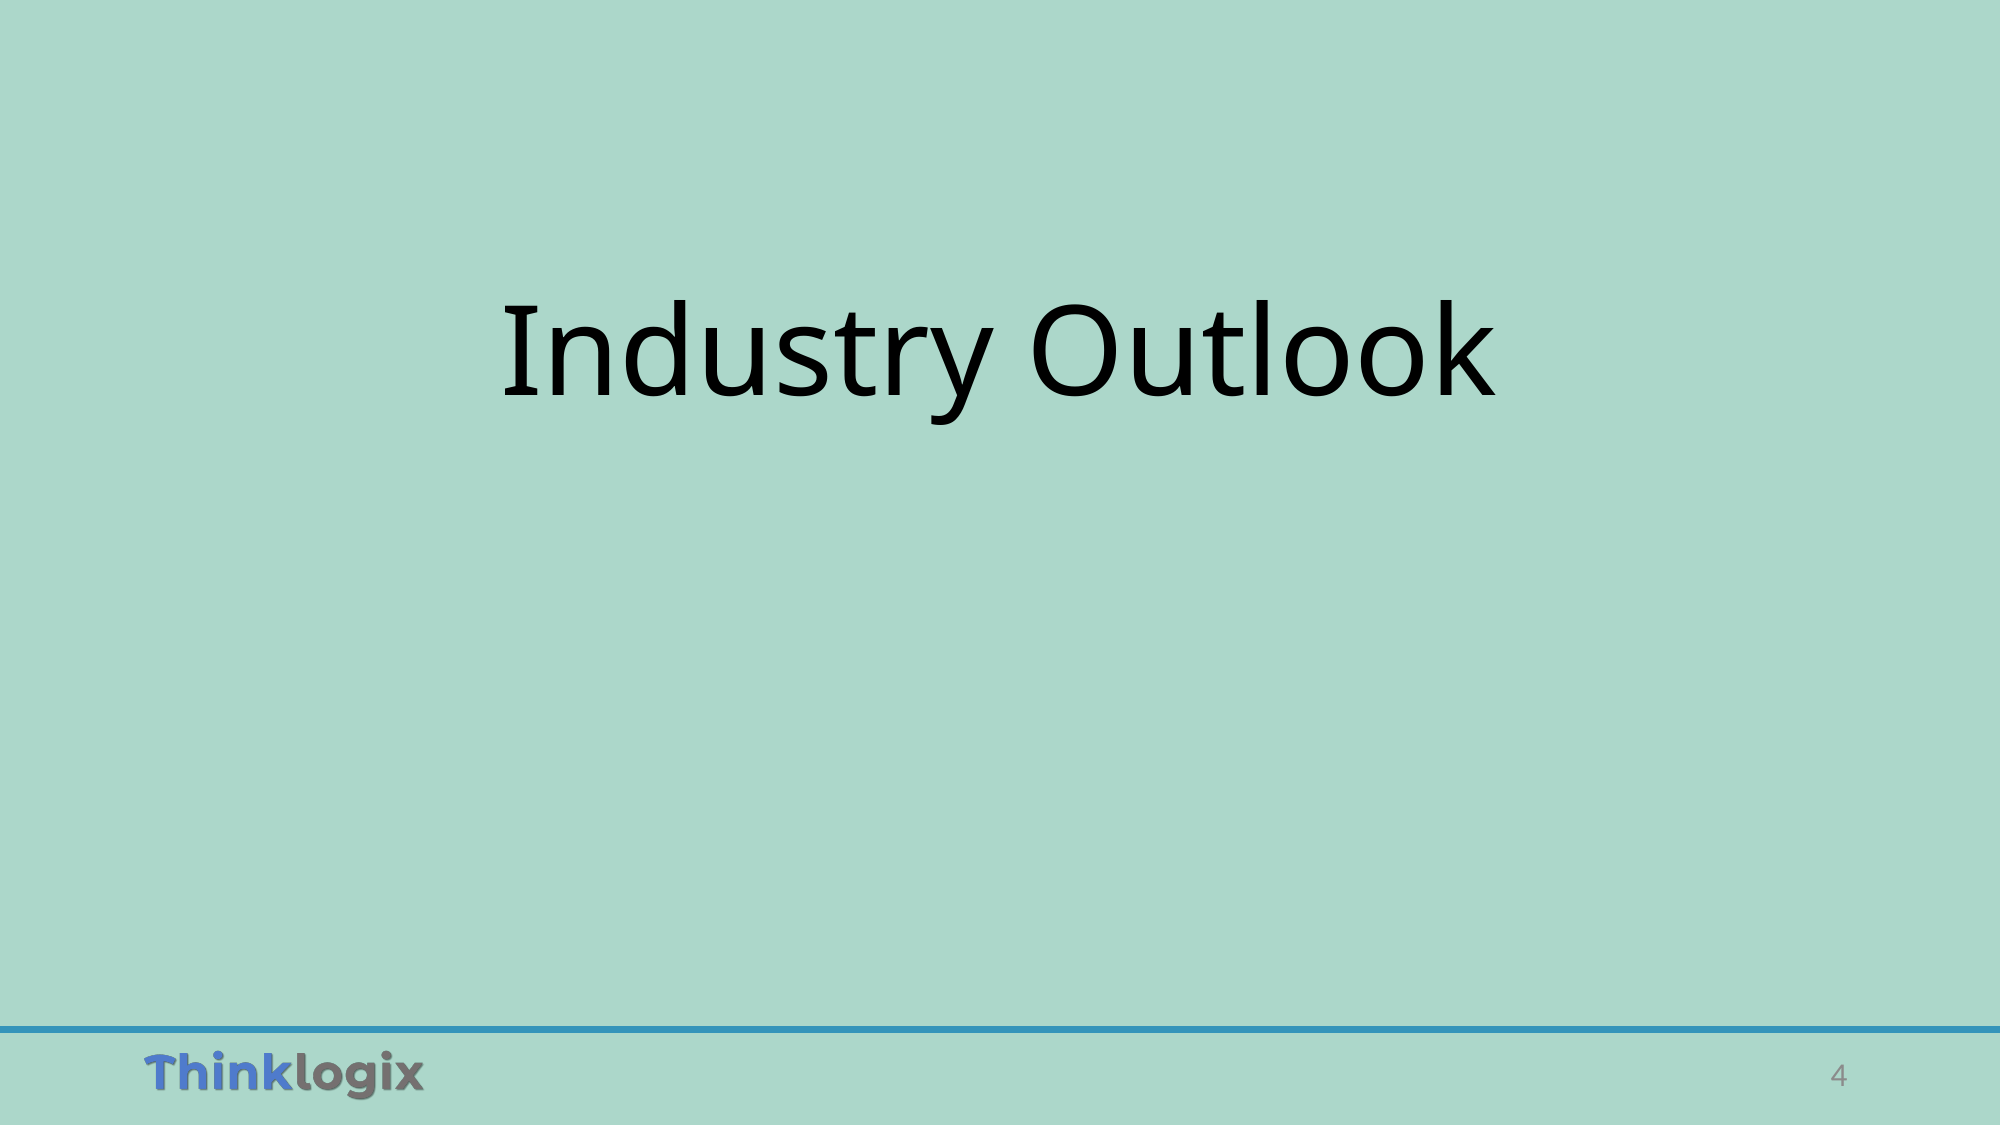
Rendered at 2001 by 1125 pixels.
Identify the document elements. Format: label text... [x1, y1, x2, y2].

title Industry Outlook [136, 280, 1862, 749]
slide_number 4 [1412, 1042, 1863, 1103]
picture [115, 1036, 456, 1109]
